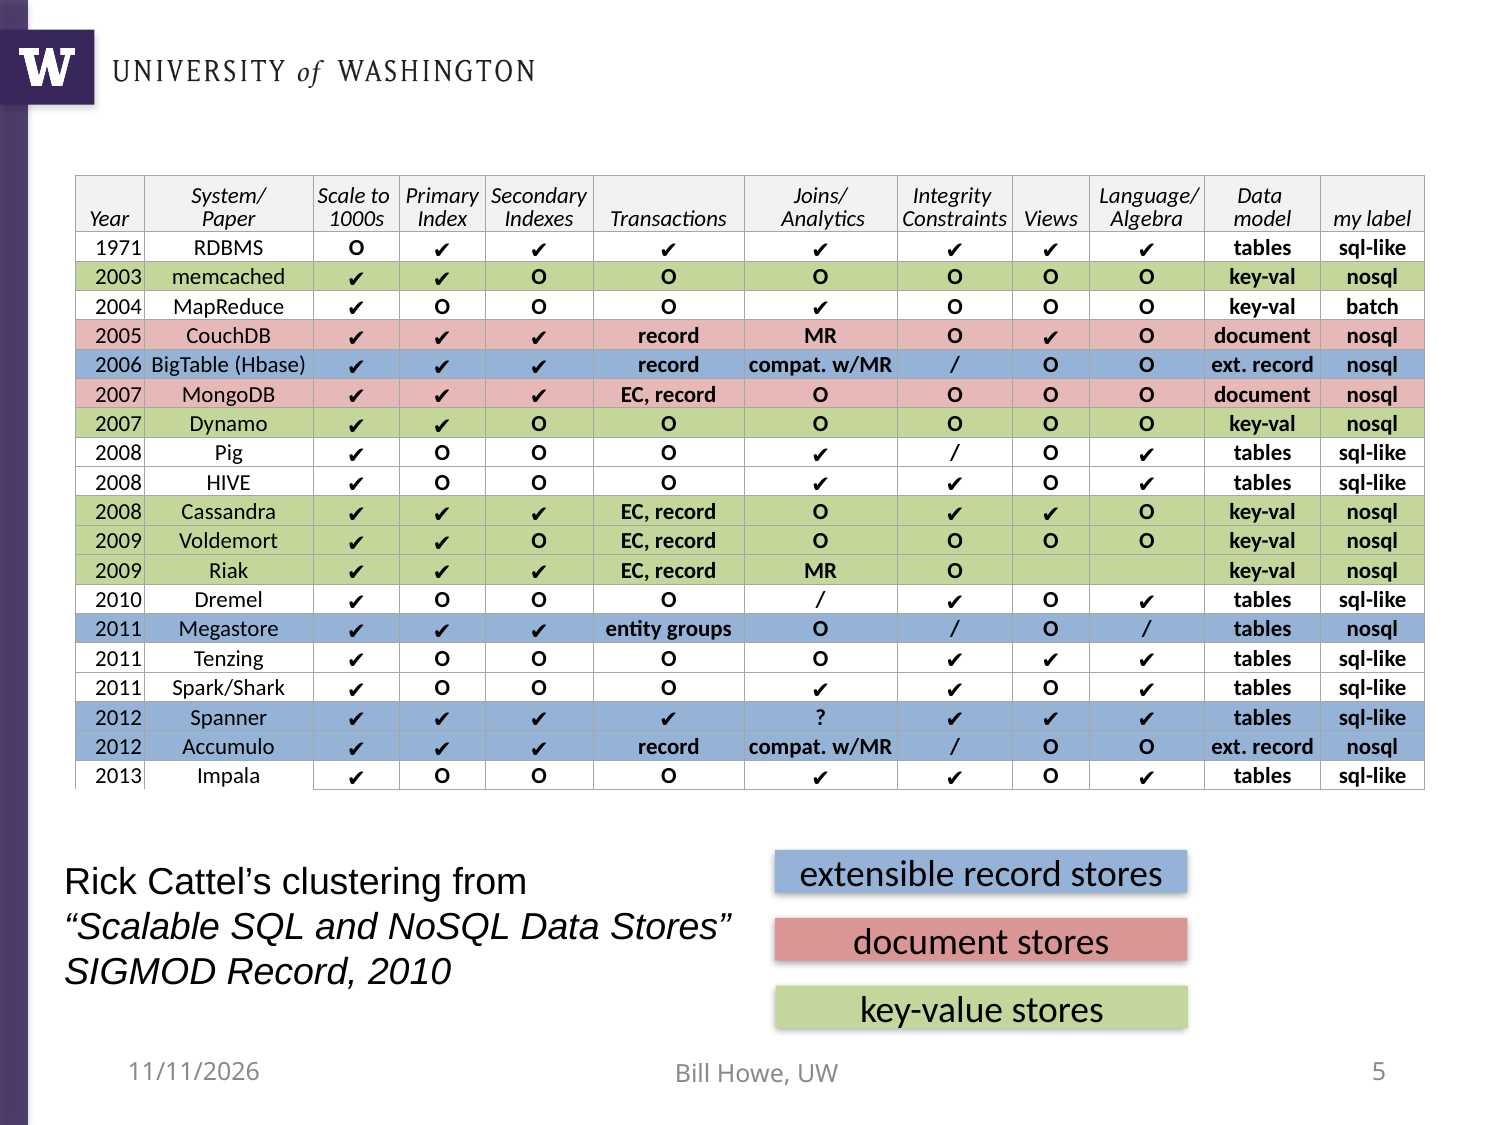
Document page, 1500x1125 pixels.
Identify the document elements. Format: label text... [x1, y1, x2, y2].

table_cell 2009 [76, 555, 144, 584]
table_cell tables [1205, 467, 1320, 495]
table_cell key-val [1205, 408, 1320, 437]
table_header Year [76, 176, 144, 231]
table_cell ✔ [314, 731, 399, 760]
table_cell record [594, 350, 744, 378]
table_cell Tenzing [145, 643, 313, 672]
table_cell sql-like [1321, 673, 1424, 701]
table_cell ✔ [486, 702, 593, 730]
table_cell memcached [145, 262, 313, 290]
table_cell BigTable (Hbase) [145, 350, 313, 378]
table_cell ✔ [314, 291, 399, 319]
table_cell ✔ [314, 702, 399, 730]
table_cell ✔ [898, 673, 1012, 701]
table_cell ✔ [400, 262, 485, 290]
table_cell O [745, 496, 897, 525]
table_cell sql-like [1321, 643, 1424, 672]
table_cell ✔ [745, 761, 897, 789]
table_cell nosql [1321, 496, 1424, 525]
table_cell O [898, 320, 1012, 349]
table_cell 2011 [76, 673, 144, 701]
table_cell ✔ [314, 643, 399, 672]
table_cell ✔ [486, 496, 593, 525]
table_cell document [1205, 379, 1320, 407]
table_cell O [1013, 291, 1089, 319]
table_cell O [486, 408, 593, 437]
table_cell O [486, 643, 593, 672]
table_cell O [1090, 262, 1204, 290]
table_header Primary Index [400, 176, 485, 231]
table_cell O [1013, 585, 1089, 613]
table_cell O [1013, 731, 1089, 760]
table_cell O [745, 614, 897, 642]
table_cell key-val [1205, 496, 1320, 525]
table_header Views [1013, 176, 1089, 231]
table_cell O [486, 761, 593, 789]
table_cell ✔ [400, 408, 485, 437]
table_cell nosql [1321, 350, 1424, 378]
table_cell O [1090, 350, 1204, 378]
table_cell O [898, 379, 1012, 407]
table_cell O [745, 408, 897, 437]
table_cell O [1013, 761, 1089, 789]
table_cell entity groups [594, 614, 744, 642]
table_cell / [1090, 614, 1204, 642]
table_cell sql-like [1321, 467, 1424, 495]
table_cell nosql [1321, 320, 1424, 349]
table_cell O [594, 467, 744, 495]
table_cell ✔ [486, 555, 593, 584]
table_cell tables [1205, 643, 1320, 672]
table_cell ✔ [898, 232, 1012, 261]
table_header System/ Paper [145, 176, 313, 231]
table_cell nosql [1321, 731, 1424, 760]
table_cell ✔ [1013, 320, 1089, 349]
table_cell O [1013, 379, 1089, 407]
table_cell O [594, 438, 744, 466]
table_cell O [898, 291, 1012, 319]
table_cell ext. record [1205, 350, 1320, 378]
table_cell HIVE [145, 467, 313, 495]
table_cell ✔ [314, 526, 399, 554]
table_cell sql-like [1321, 232, 1424, 261]
table_cell O [1013, 614, 1089, 642]
table_cell EC, record [594, 379, 744, 407]
text_box key-value stores [775, 985, 1189, 1029]
table_cell O [1013, 526, 1089, 554]
table_cell [1013, 555, 1089, 584]
table_cell ✔ [745, 467, 897, 495]
table_cell 1971 [76, 232, 144, 261]
table_cell ✔ [400, 526, 485, 554]
table_cell 2008 [76, 438, 144, 466]
table_cell ✔ [400, 702, 485, 730]
table_cell O [1013, 408, 1089, 437]
table_cell ext. record [1205, 731, 1320, 760]
table_cell O [400, 673, 485, 701]
table_cell ✔ [1013, 702, 1089, 730]
table_header my label [1321, 176, 1424, 231]
slide_number 5 [1051, 1042, 1402, 1103]
table_cell ✔ [314, 408, 399, 437]
text_box document stores [774, 917, 1188, 961]
table_cell ✔ [314, 585, 399, 613]
table_cell Accumulo [145, 731, 313, 760]
table_cell O [594, 262, 744, 290]
table_cell Megastore [145, 614, 313, 642]
table_cell tables [1205, 585, 1320, 613]
table_header Secondary Indexes [486, 176, 593, 231]
table_cell O [1090, 526, 1204, 554]
table_cell ✔ [400, 496, 485, 525]
table_cell Cassandra [145, 496, 313, 525]
table_cell O [1013, 350, 1089, 378]
table_header Integrity Constraints [898, 176, 1012, 231]
table_cell 2012 [76, 731, 144, 760]
table_cell tables [1205, 232, 1320, 261]
table_cell sql-like [1321, 702, 1424, 730]
table_cell ✔ [898, 467, 1012, 495]
table_cell Dynamo [145, 408, 313, 437]
table_cell nosql [1321, 614, 1424, 642]
table_cell O [745, 379, 897, 407]
table_cell ✔ [1090, 467, 1204, 495]
table_cell 2008 [76, 467, 144, 495]
table_cell MapReduce [145, 291, 313, 319]
table_cell 2011 [76, 643, 144, 672]
table_cell ✔ [314, 379, 399, 407]
table_cell ✔ [486, 614, 593, 642]
table_cell ✔ [400, 731, 485, 760]
table_cell O [1013, 673, 1089, 701]
table_cell 2006 [76, 350, 144, 378]
table_cell / [898, 350, 1012, 378]
table_cell batch [1321, 291, 1424, 319]
table_cell ✔ [745, 673, 897, 701]
table_cell O [1090, 408, 1204, 437]
table_cell tables [1205, 702, 1320, 730]
table_cell O [1013, 467, 1089, 495]
table_cell O [898, 555, 1012, 584]
table_header Scale to 1000s [314, 176, 399, 231]
table_cell 2007 [76, 408, 144, 437]
table_cell 2011 [76, 614, 144, 642]
table_cell O [898, 262, 1012, 290]
table_cell MR [745, 555, 897, 584]
table_cell document [1205, 320, 1320, 349]
table_cell 2012 [76, 702, 144, 730]
table_cell record [594, 731, 744, 760]
table_cell Spanner [145, 702, 313, 730]
table_cell ✔ [314, 320, 399, 349]
table_cell nosql [1321, 526, 1424, 554]
table_cell ✔ [314, 262, 399, 290]
table_cell ✔ [1090, 438, 1204, 466]
table_cell tables [1205, 614, 1320, 642]
table_cell ✔ [1013, 643, 1089, 672]
table_cell O [486, 585, 593, 613]
table_cell O [1013, 262, 1089, 290]
table_cell ✔ [400, 350, 485, 378]
picture [112, 59, 534, 88]
table_cell O [400, 467, 485, 495]
table_cell MR [745, 320, 897, 349]
table_cell MongoDB [145, 379, 313, 407]
table_cell Pig [145, 438, 313, 466]
table_cell Impala [145, 761, 313, 789]
table_cell O [594, 761, 744, 789]
table_header Transactions [594, 176, 744, 231]
table_cell O [400, 761, 485, 789]
table_cell key-val [1205, 291, 1320, 319]
table_cell key-val [1205, 555, 1320, 584]
table_cell key-val [1205, 262, 1320, 290]
table_cell O [1090, 731, 1204, 760]
table_cell Spark/Shark [145, 673, 313, 701]
table_cell O [1013, 438, 1089, 466]
table_cell ✔ [486, 379, 593, 407]
table_cell 2007 [76, 379, 144, 407]
table_cell nosql [1321, 262, 1424, 290]
table_cell ✔ [1013, 496, 1089, 525]
table_cell ✔ [898, 643, 1012, 672]
table_cell ✔ [314, 496, 399, 525]
table_cell O [594, 643, 744, 672]
table_cell Dremel [145, 585, 313, 613]
table_cell O [400, 291, 485, 319]
table_cell O [594, 291, 744, 319]
table_cell ✔ [1090, 761, 1204, 789]
table_cell ✔ [486, 350, 593, 378]
table_cell / [898, 438, 1012, 466]
table_cell ✔ [898, 761, 1012, 789]
table_cell O [745, 262, 897, 290]
table_cell O [594, 585, 744, 613]
table_cell O [745, 643, 897, 672]
table_cell ✔ [1013, 232, 1089, 261]
table_cell O [486, 291, 593, 319]
table_cell ✔ [314, 467, 399, 495]
table_cell ✔ [1090, 585, 1204, 613]
table_cell EC, record [594, 526, 744, 554]
table_cell / [898, 614, 1012, 642]
text_box Rick Cattel’s clustering from “Scalable SQL and NoSQL Data Stores” SIGMOD Record, 2010 [49, 849, 788, 1000]
table_header Language/ Algebra [1090, 176, 1204, 231]
table_cell ✔ [1090, 702, 1204, 730]
table_cell nosql [1321, 379, 1424, 407]
table_cell O [400, 643, 485, 672]
table_cell ✔ [314, 555, 399, 584]
table_cell O [1090, 379, 1204, 407]
table_cell O [745, 526, 897, 554]
table_cell tables [1205, 673, 1320, 701]
table_cell Riak [145, 555, 313, 584]
table_cell EC, record [594, 555, 744, 584]
table_cell sql-like [1321, 438, 1424, 466]
table_cell 2013 [76, 761, 144, 789]
table_cell O [1090, 320, 1204, 349]
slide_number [112, 1042, 463, 1103]
table_cell O [898, 408, 1012, 437]
table_cell ✔ [486, 320, 593, 349]
table_cell compat. w/MR [745, 731, 897, 760]
table_cell ✔ [314, 350, 399, 378]
table_cell O [898, 526, 1012, 554]
table_cell 2004 [76, 291, 144, 319]
table_cell O [594, 408, 744, 437]
table_cell ✔ [745, 438, 897, 466]
table_cell O [1090, 496, 1204, 525]
table_cell ✔ [898, 496, 1012, 525]
table_cell ✔ [400, 232, 485, 261]
table_cell ✔ [1090, 673, 1204, 701]
table_cell nosql [1321, 408, 1424, 437]
table_cell Voldemort [145, 526, 313, 554]
table_cell ✔ [314, 673, 399, 701]
table_cell O [486, 673, 593, 701]
table_cell ✔ [745, 232, 897, 261]
table_cell O [400, 585, 485, 613]
table_cell ? [745, 702, 897, 730]
table_header Joins/ Analytics [745, 176, 897, 231]
table_cell CouchDB [145, 320, 313, 349]
table_cell O [486, 262, 593, 290]
table_cell O [486, 467, 593, 495]
table_cell nosql [1321, 555, 1424, 584]
table_cell ✔ [486, 731, 593, 760]
table_cell tables [1205, 438, 1320, 466]
table_cell 2005 [76, 320, 144, 349]
table_cell O [486, 438, 593, 466]
picture [19, 48, 75, 86]
table_cell [1090, 555, 1204, 584]
table_cell compat. w/MR [745, 350, 897, 378]
table_cell 2009 [76, 526, 144, 554]
table_cell key-val [1205, 526, 1320, 554]
table_cell 2008 [76, 496, 144, 525]
table_cell 2010 [76, 585, 144, 613]
table_cell tables [1205, 761, 1320, 789]
table_cell ✔ [486, 232, 593, 261]
table_cell / [745, 585, 897, 613]
text_box extensible record stores [774, 849, 1188, 894]
table_cell EC, record [594, 496, 744, 525]
table_cell ✔ [314, 761, 399, 789]
table_cell ✔ [314, 438, 399, 466]
table_cell O [1090, 291, 1204, 319]
table_cell ✔ [400, 379, 485, 407]
table_cell ✔ [898, 585, 1012, 613]
table_cell ✔ [745, 291, 897, 319]
table_cell O [594, 673, 744, 701]
table_cell O [400, 438, 485, 466]
table_cell O [314, 232, 399, 261]
table_cell sql-like [1321, 585, 1424, 613]
table_cell ✔ [1090, 232, 1204, 261]
footer Bill Howe, UW [519, 1042, 995, 1103]
table_header Data model [1205, 176, 1320, 231]
table_cell O [486, 526, 593, 554]
table_cell RDBMS [145, 232, 313, 261]
table_cell ✔ [314, 614, 399, 642]
table_cell ✔ [594, 232, 744, 261]
table_cell / [898, 731, 1012, 760]
table_cell ✔ [594, 702, 744, 730]
table_cell ✔ [1090, 643, 1204, 672]
table_cell sql-like [1321, 761, 1424, 789]
table_cell ✔ [400, 555, 485, 584]
table_cell record [594, 320, 744, 349]
table_cell ✔ [898, 702, 1012, 730]
table_cell ✔ [400, 614, 485, 642]
table_cell ✔ [400, 320, 485, 349]
table_cell 2003 [76, 262, 144, 290]
